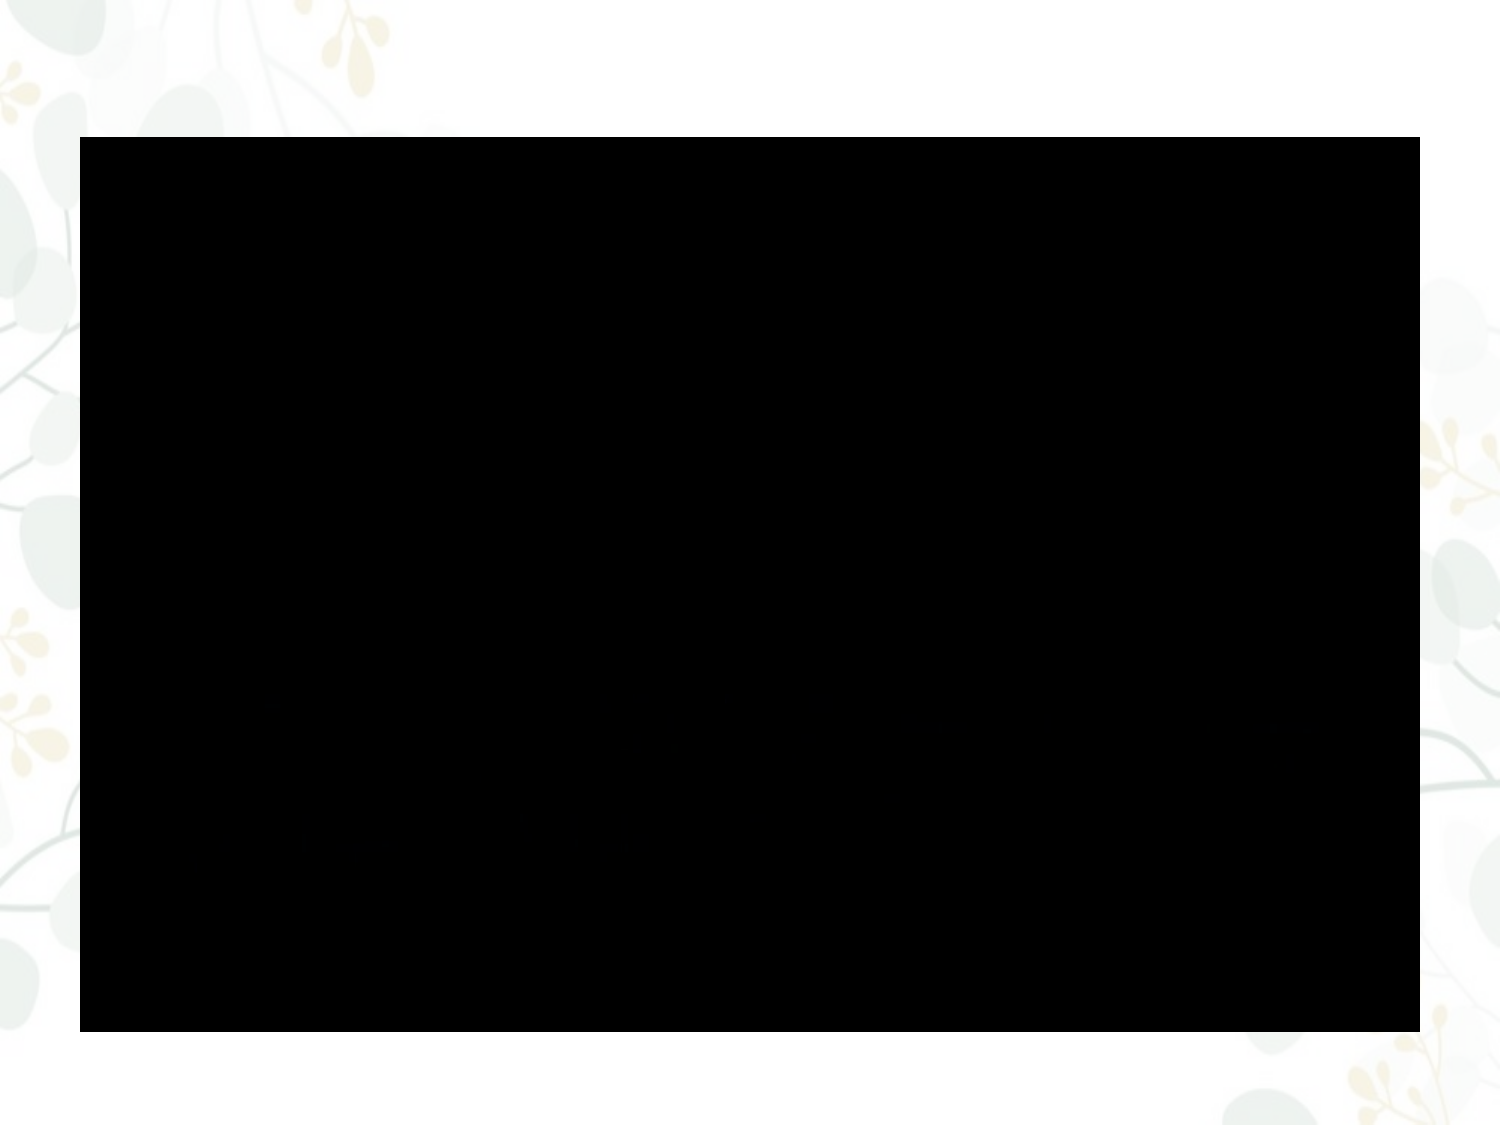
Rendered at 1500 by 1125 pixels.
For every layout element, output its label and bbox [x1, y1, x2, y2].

list [79, 137, 1421, 1033]
